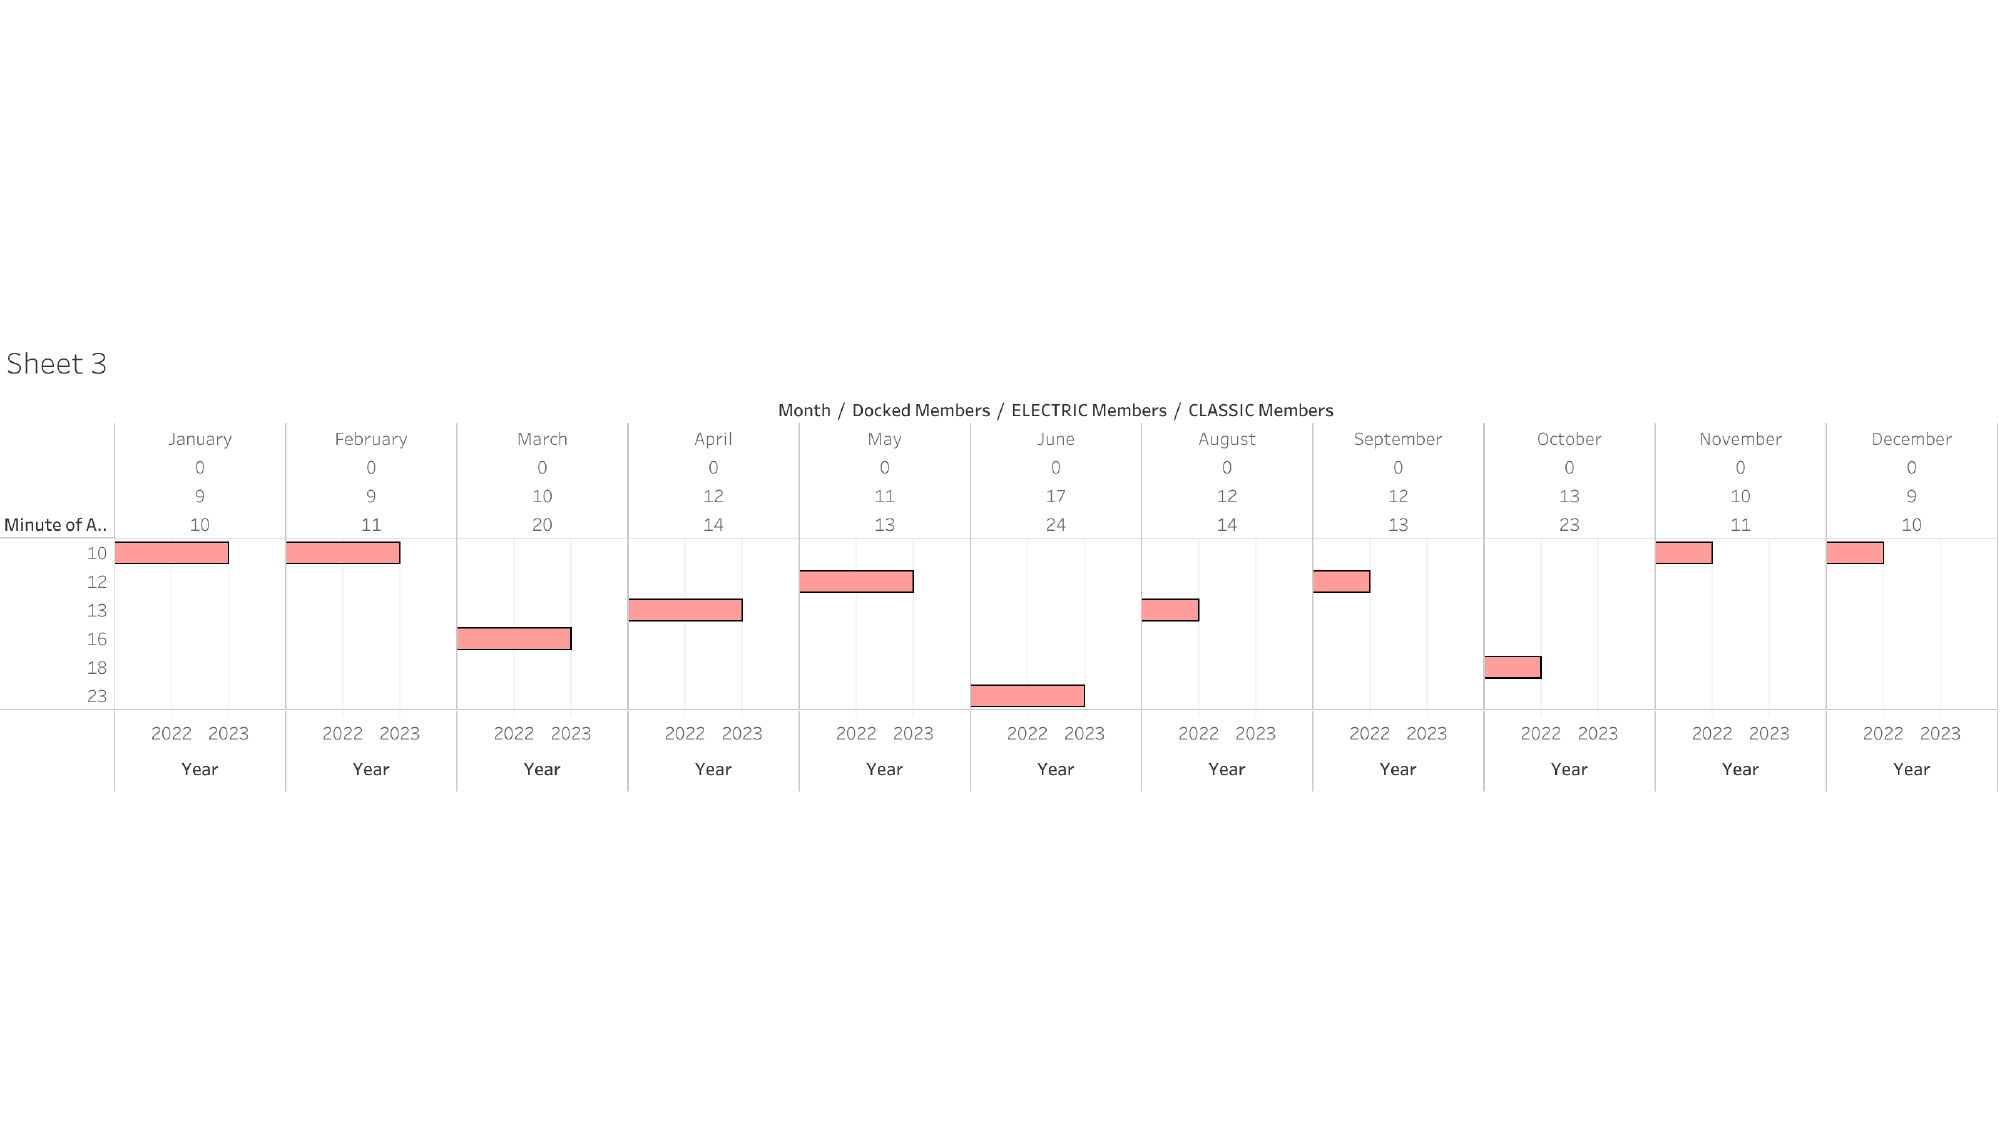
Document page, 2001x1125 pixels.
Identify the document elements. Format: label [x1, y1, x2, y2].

picture [0, 333, 2000, 792]
